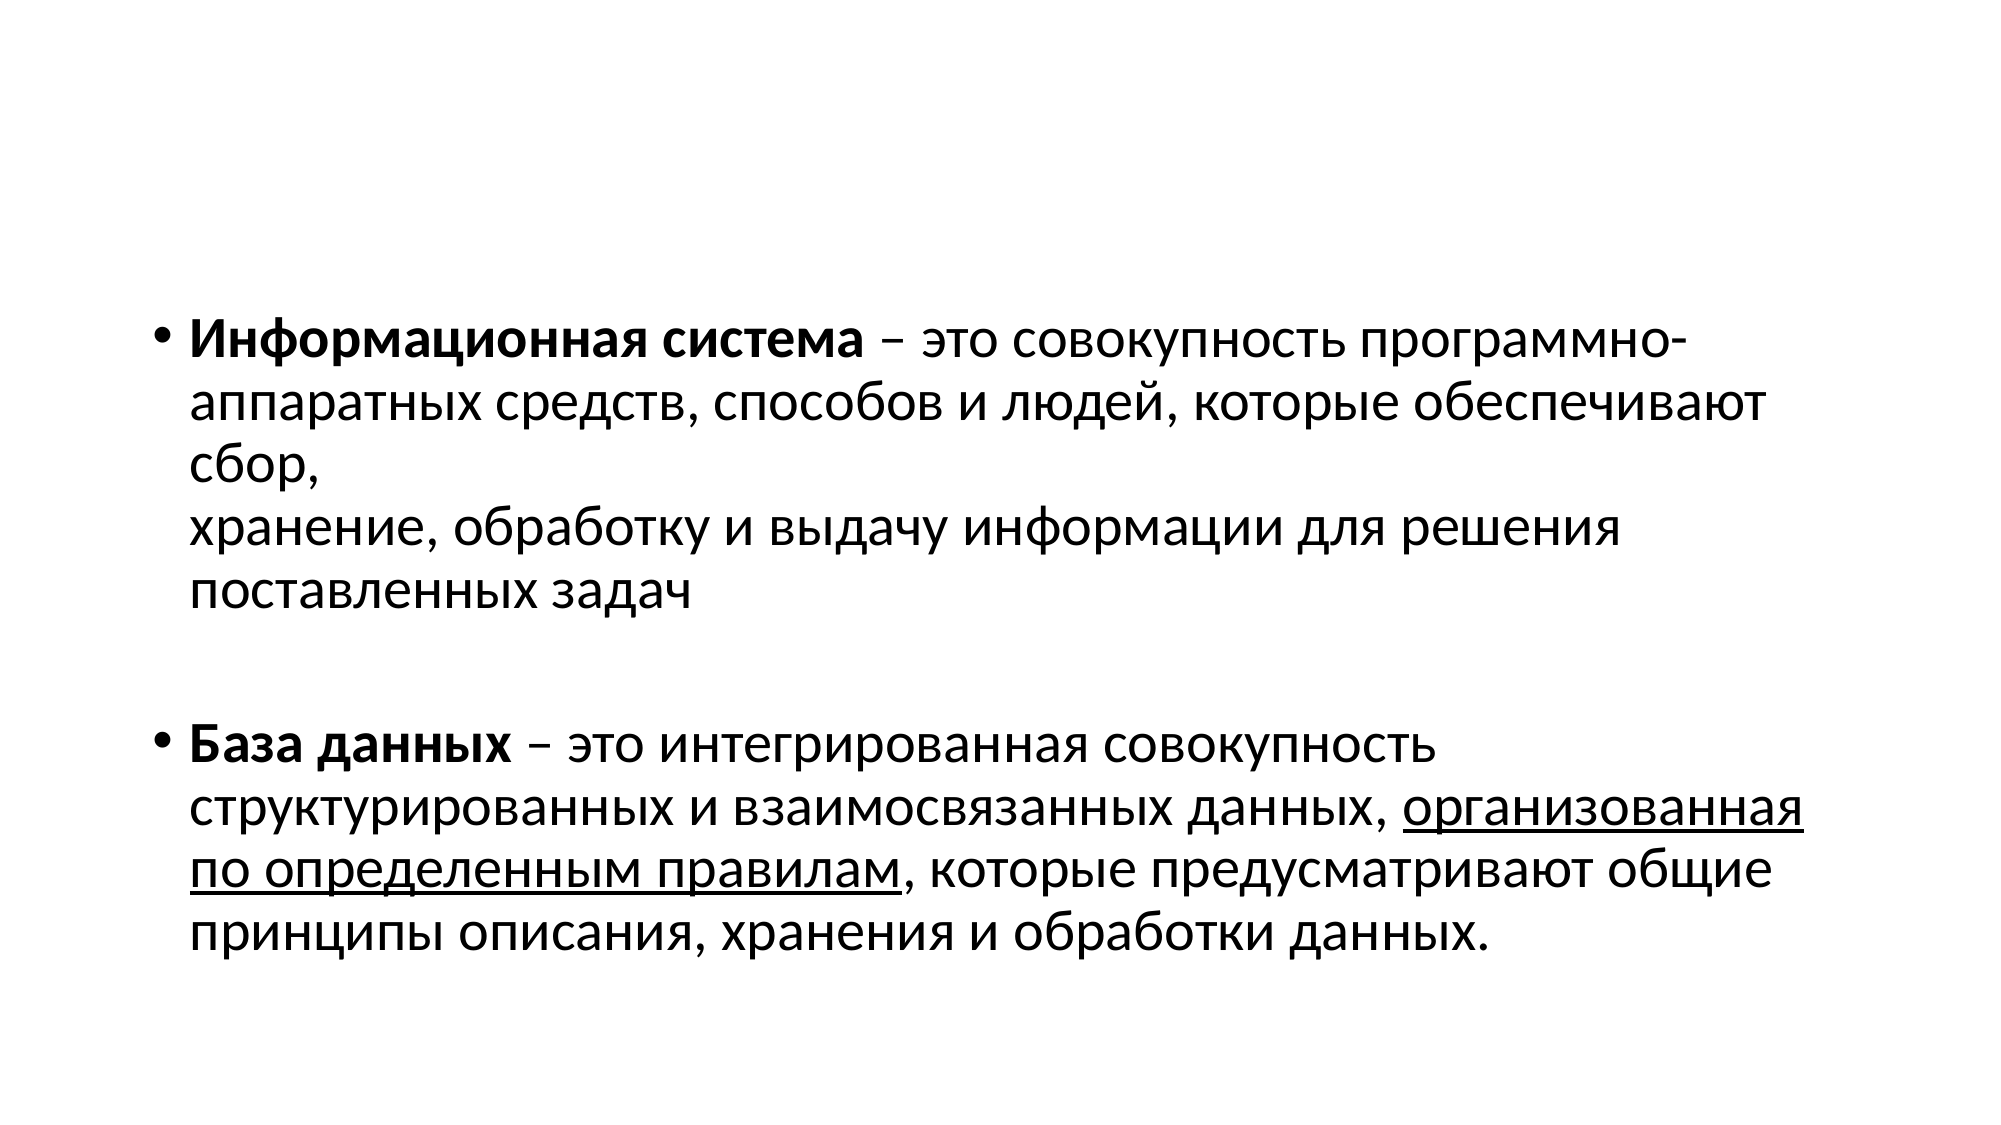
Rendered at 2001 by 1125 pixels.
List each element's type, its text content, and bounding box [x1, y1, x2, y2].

list Информационная система – это совокупность программно-аппаратных средств, способов и людей, которые обеспечивают сбор, хранение, обработку и выдачу информации для решения поставленных задач База данных – это интегрированная совокупность структурированных и взаимосвязанных данных, организованная по определенным правилам, которые предусматривают общие принципы описания, хранения и обработки данных. [137, 299, 1863, 1014]
